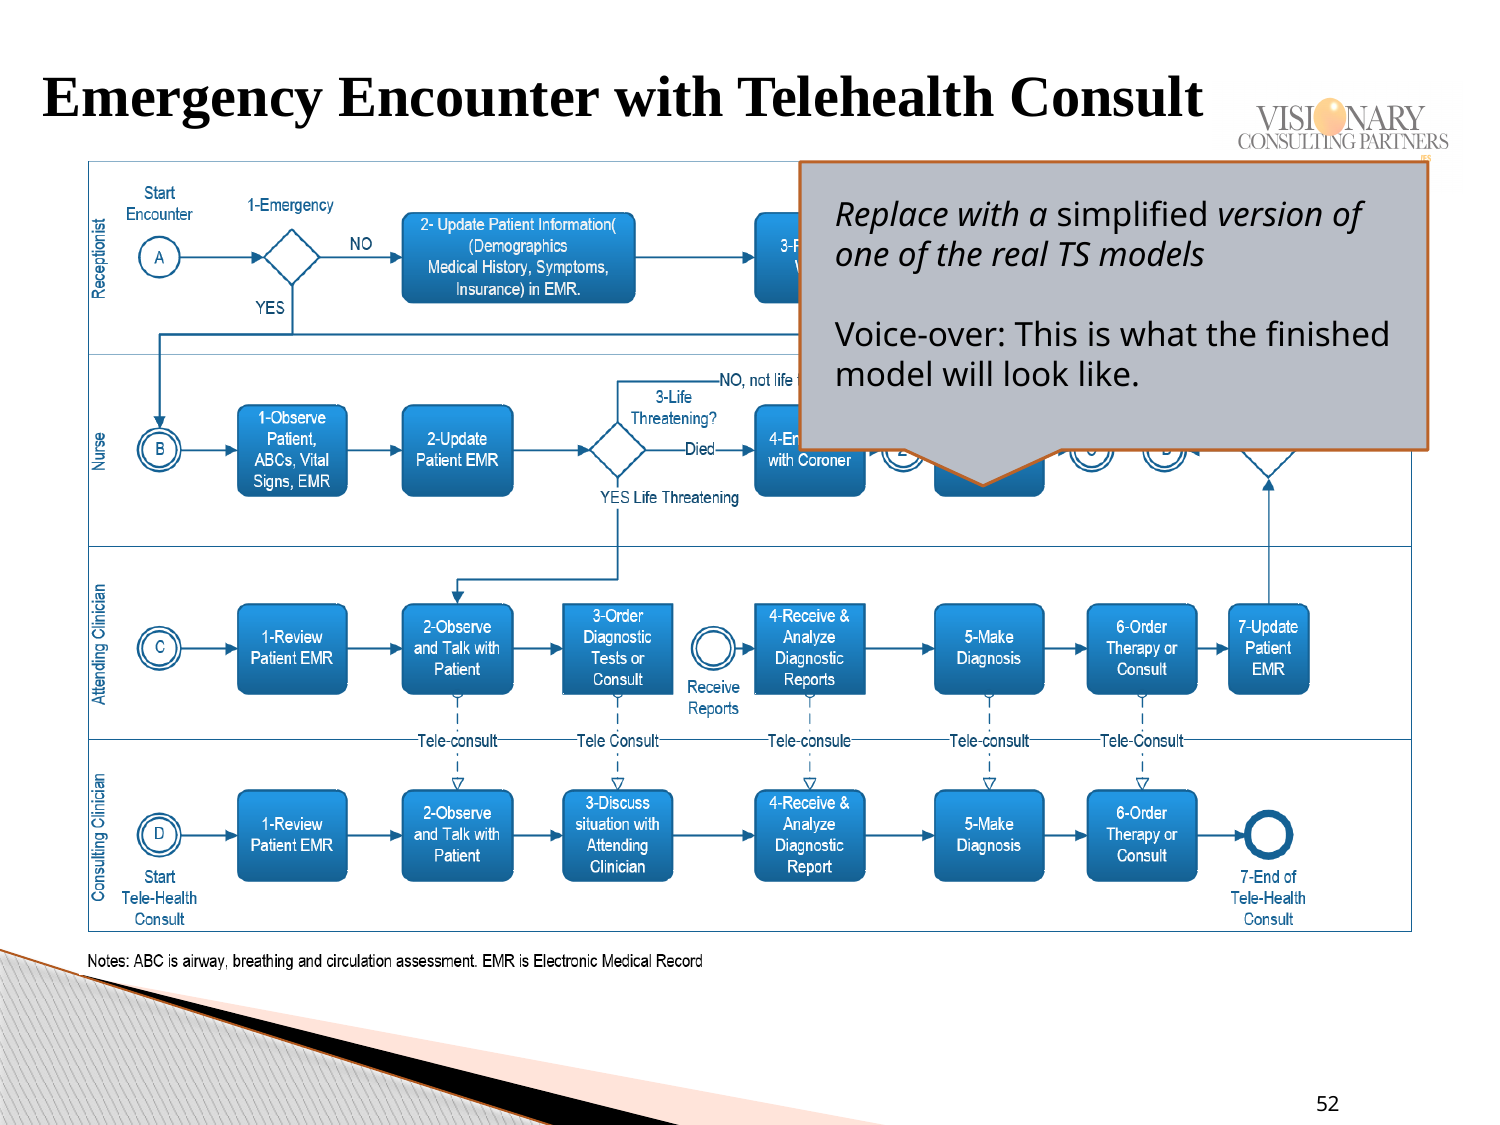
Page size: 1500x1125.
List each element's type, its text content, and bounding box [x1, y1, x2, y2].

slide_number 26 [1306, 81, 1463, 194]
text_box [1425, 157, 1433, 455]
picture [79, 150, 1421, 975]
slide_number 52 [1159, 1066, 1497, 1125]
title Emergency Encounter with Telehealth Consult [0, 35, 1306, 151]
